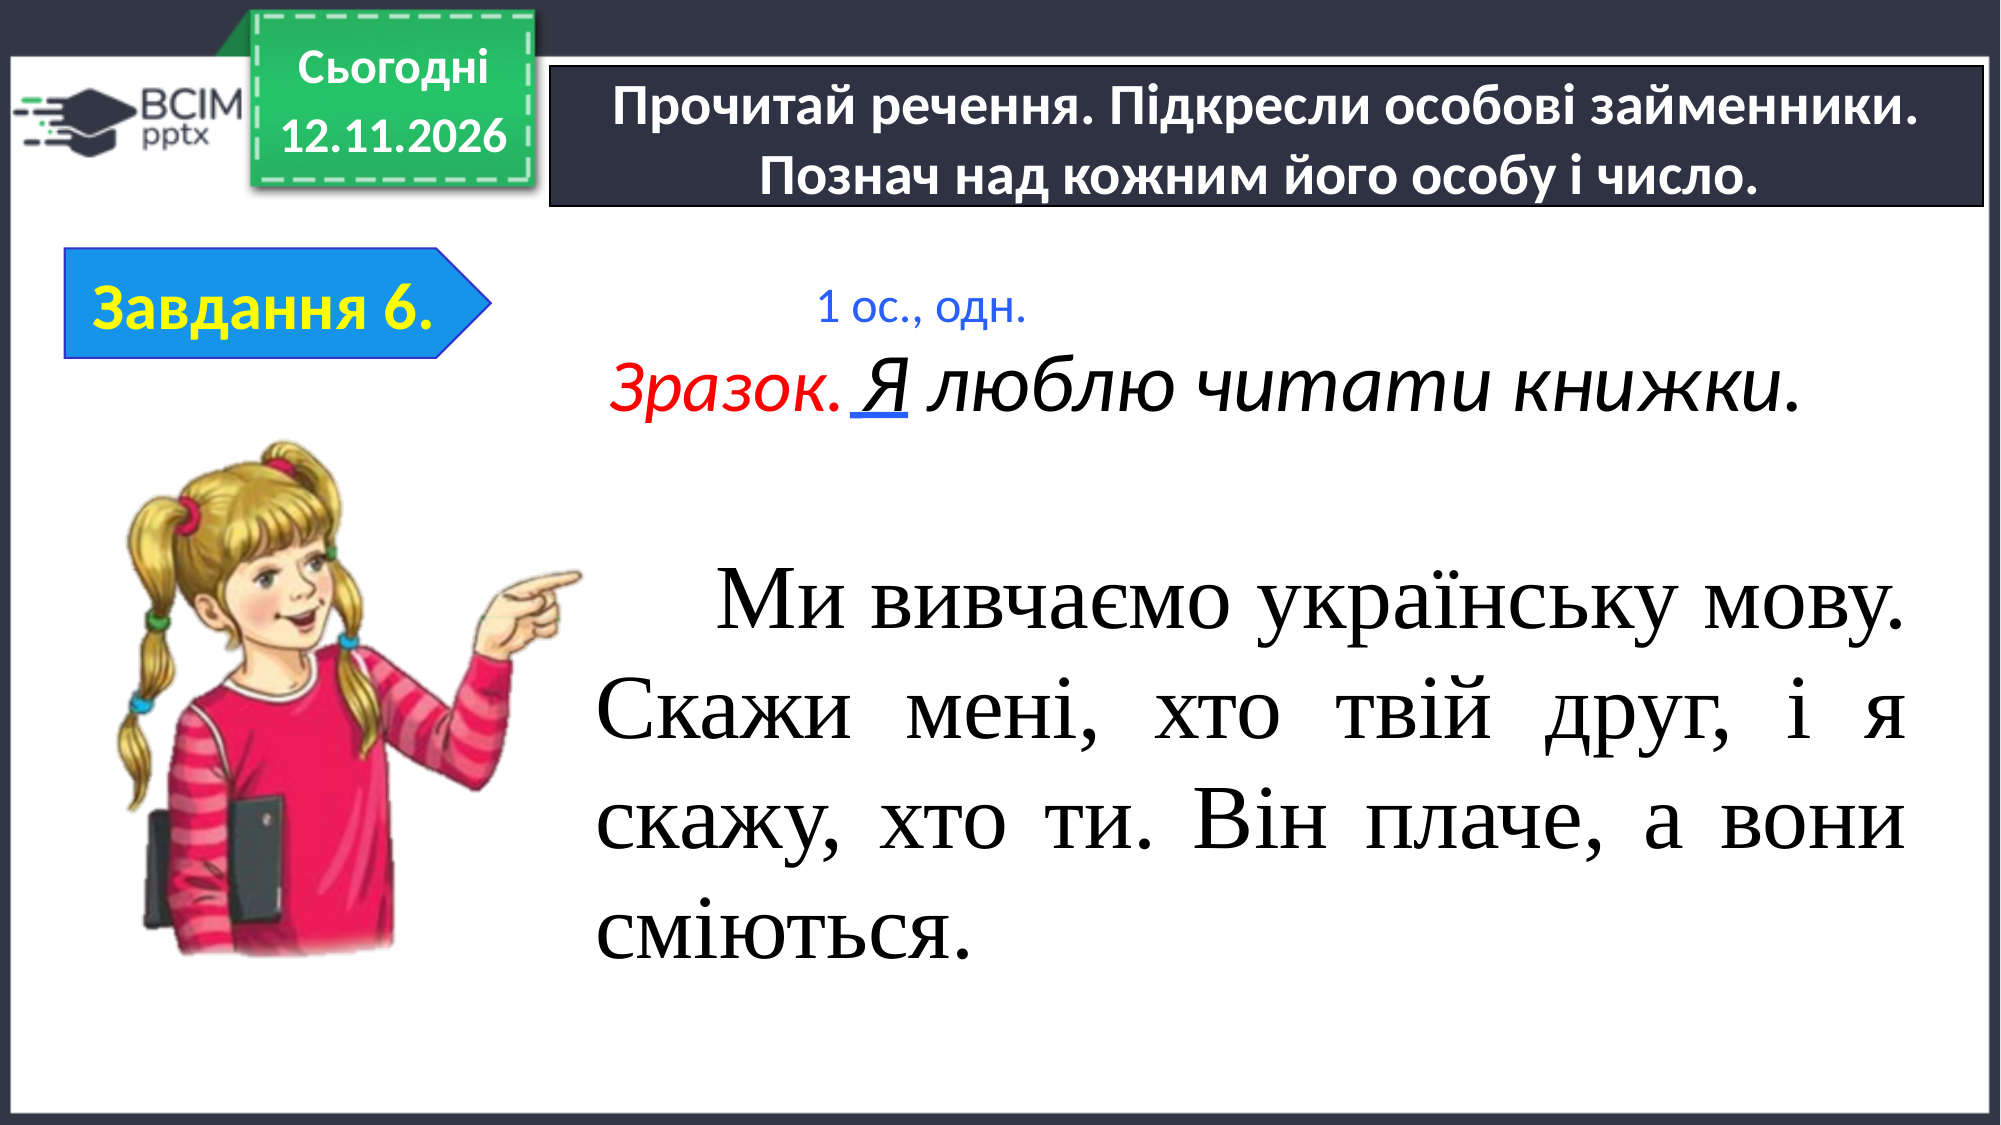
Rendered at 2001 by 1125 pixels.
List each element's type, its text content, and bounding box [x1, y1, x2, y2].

picture [0, 0, 2001, 1125]
text_box 1 ос., одн. [800, 265, 1047, 340]
text_box Завдання 6. [63, 247, 493, 359]
text_box 01.02.2022 [263, 101, 524, 164]
text_box Сьогодні [284, 26, 535, 101]
text_box Зразок. Я люблю читати книжки. [534, 270, 1963, 436]
text_box Прочитай речення. Підкресли особові займенники. Познач над кожним його особу і число. [549, 65, 1984, 207]
text_box Ми вивчаємо українську мову. Скажи мені, хто твій друг, і я скажу, хто ти. Він плаче, а вони сміються. [600, 529, 1924, 985]
